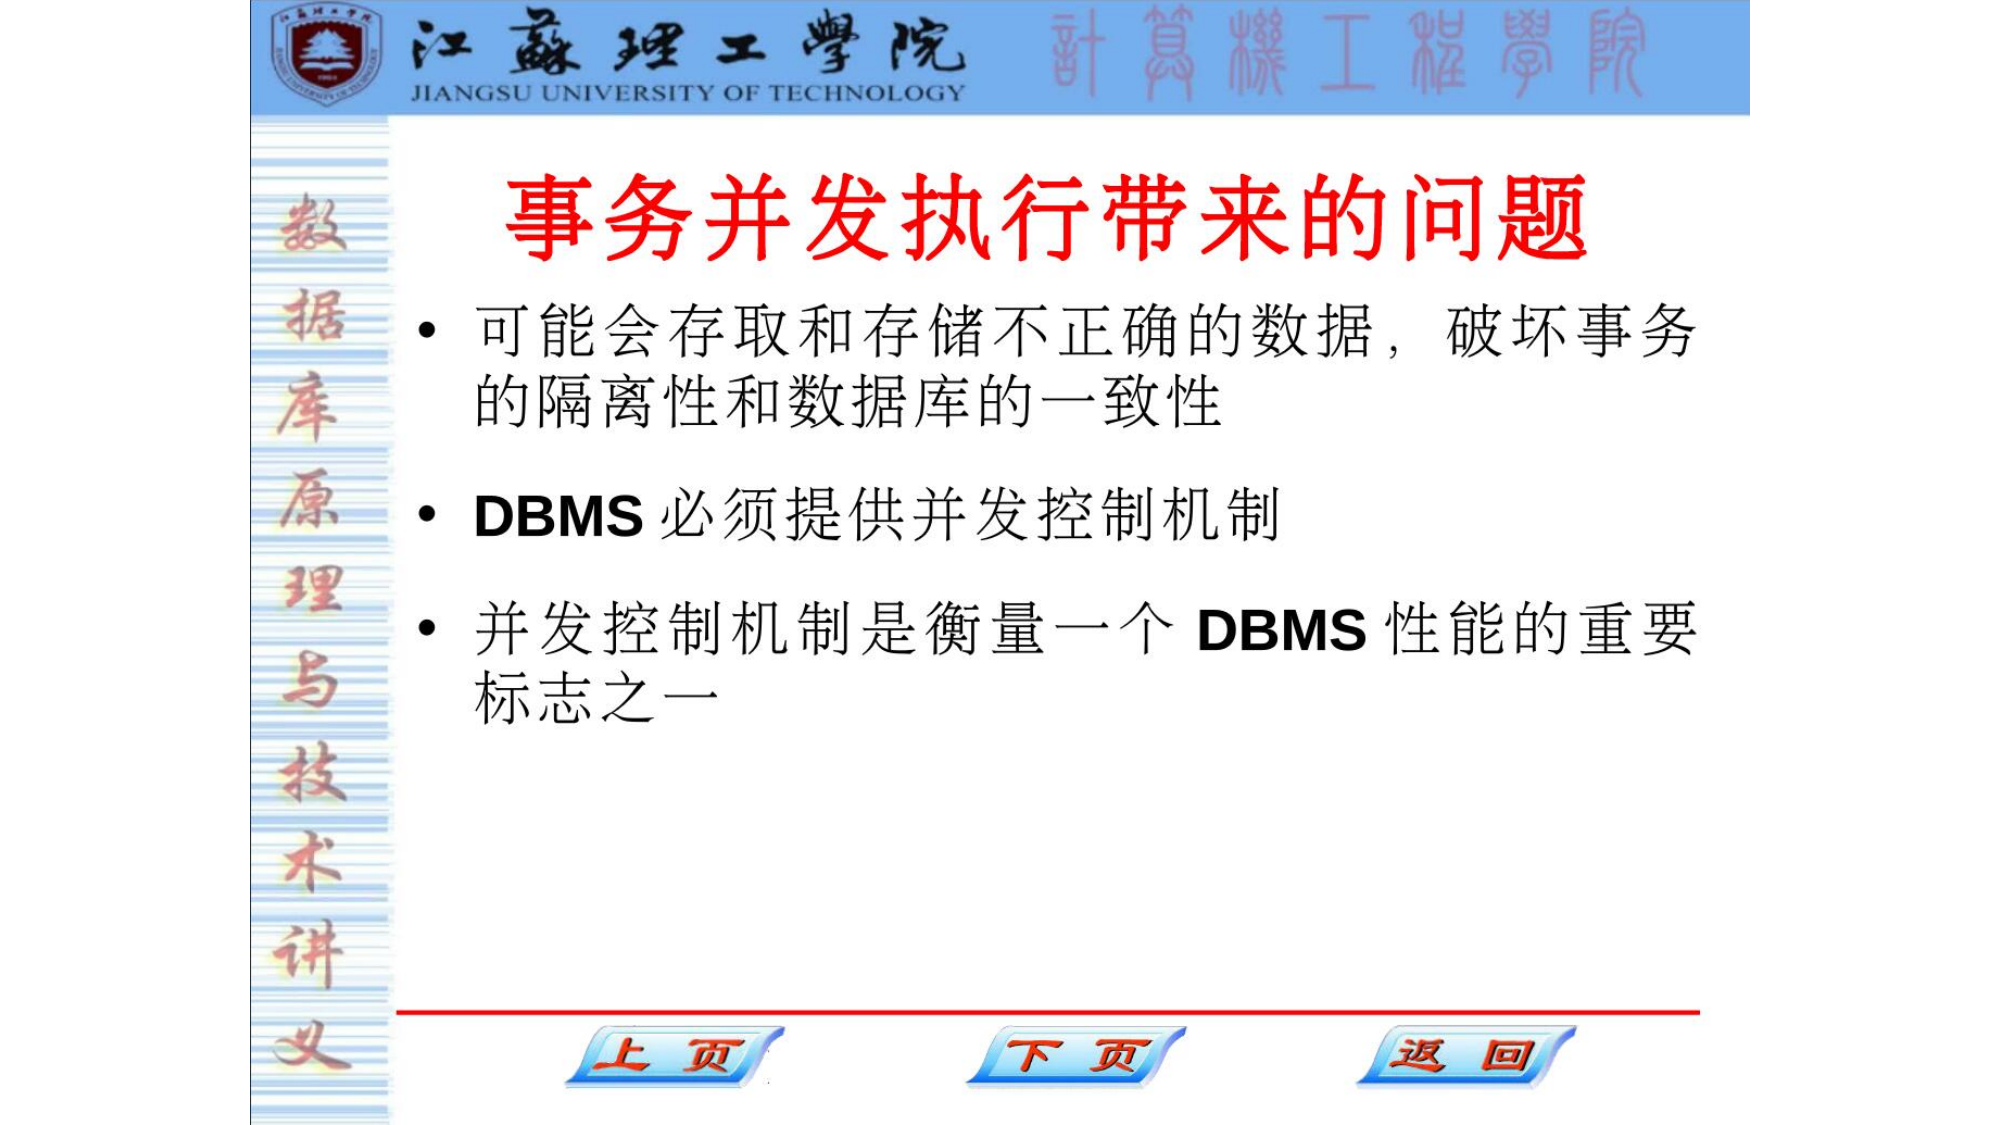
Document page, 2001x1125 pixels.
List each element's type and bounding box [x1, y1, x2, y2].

picture [250, 0, 1750, 1125]
